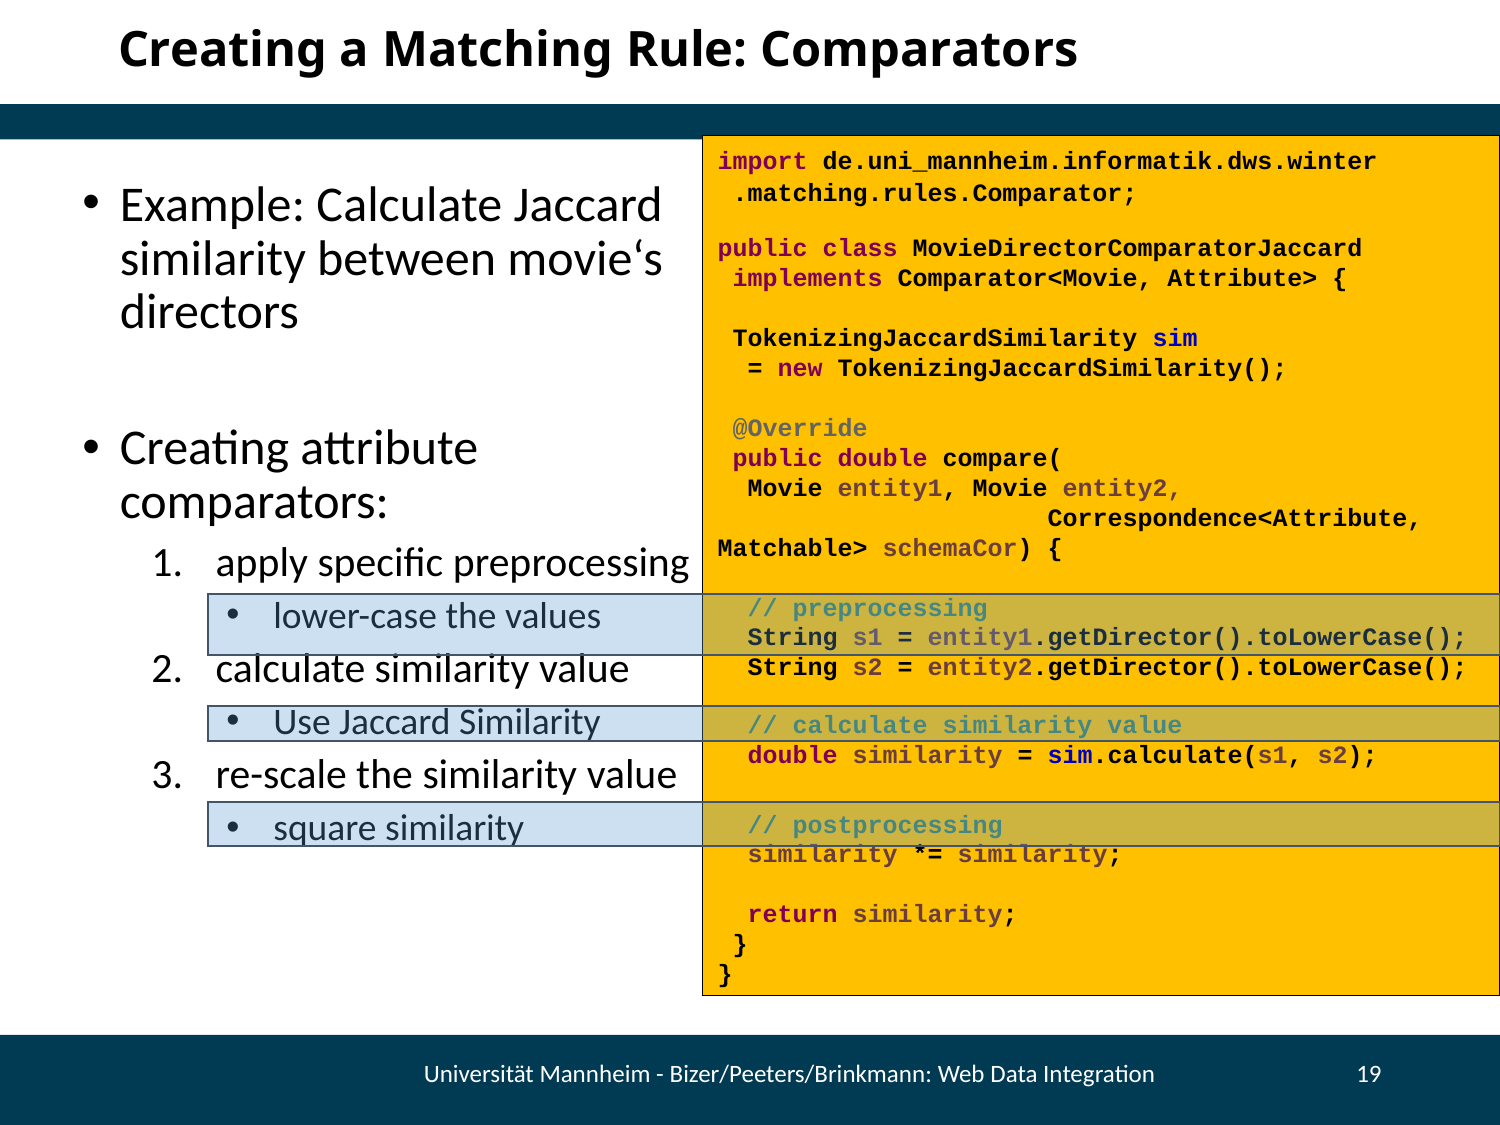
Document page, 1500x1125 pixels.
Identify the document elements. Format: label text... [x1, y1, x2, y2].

text_box import de.uni_mannheim.informatik.dws.winter .matching.rules.Comparator; public class MovieDirectorComparatorJaccard implements Comparator<Movie, Attribute> { TokenizingJaccardSimilarity sim = new TokenizingJaccardSimilarity(); @Override public double compare( Movie entity1, Movie entity2, Correspondence<Attribute, Matchable> schemaCor) { // preprocessing String s1 = entity1.getDirector().toLowerCase(); String s2 = entity2.getDirector().toLowerCase(); // calculate similarity value double similarity = sim.calculate(s1, s2); // postprocessing similarity *= similarity; return similarity; } } [702, 656, 1500, 705]
text_box import de.uni_mannheim.informatik.dws.winter .matching.rules.Comparator; public class MovieDirectorComparatorJaccard implements Comparator<Movie, Attribute> { TokenizingJaccardSimilarity sim = new TokenizingJaccardSimilarity(); @Override public double compare( Movie entity1, Movie entity2, Correspondence<Attribute, Matchable> schemaCor) { // preprocessing String s1 = entity1.getDirector().toLowerCase(); String s2 = entity2.getDirector().toLowerCase(); // calculate similarity value double similarity = sim.calculate(s1, s2); // postprocessing similarity *= similarity; return similarity; } } [702, 135, 1500, 593]
text_box import de.uni_mannheim.informatik.dws.winter .matching.rules.Comparator; public class MovieDirectorComparatorJaccard implements Comparator<Movie, Attribute> { TokenizingJaccardSimilarity sim = new TokenizingJaccardSimilarity(); @Override public double compare( Movie entity1, Movie entity2, Correspondence<Attribute, Matchable> schemaCor) { // preprocessing String s1 = entity1.getDirector().toLowerCase(); String s2 = entity2.getDirector().toLowerCase(); // calculate similarity value double similarity = sim.calculate(s1, s2); // postprocessing similarity *= similarity; return similarity; } } [702, 742, 1500, 801]
footer Universität Mannheim - Bizer/Peeters/Brinkmann: Web Data Integration [261, 1042, 1320, 1103]
text_box [207, 593, 1500, 656]
slide_number 19 [1320, 1042, 1397, 1103]
list Example: Calculate Jaccard similarity between movie‘s directors Creating attribute comparators: apply specific preprocessing lower-case the values calculate similarity value Use Jaccard Similarity re-scale the similarity value square similarity [67, 170, 702, 938]
text_box [207, 705, 1500, 742]
title Creating a Matching Rule: Comparators [103, 16, 1397, 85]
text_box import de.uni_mannheim.informatik.dws.winter .matching.rules.Comparator; public class MovieDirectorComparatorJaccard implements Comparator<Movie, Attribute> { TokenizingJaccardSimilarity sim = new TokenizingJaccardSimilarity(); @Override public double compare( Movie entity1, Movie entity2, Correspondence<Attribute, Matchable> schemaCor) { // preprocessing String s1 = entity1.getDirector().toLowerCase(); String s2 = entity2.getDirector().toLowerCase(); // calculate similarity value double similarity = sim.calculate(s1, s2); // postprocessing similarity *= similarity; return similarity; } } [702, 847, 1500, 996]
text_box [207, 801, 1500, 847]
